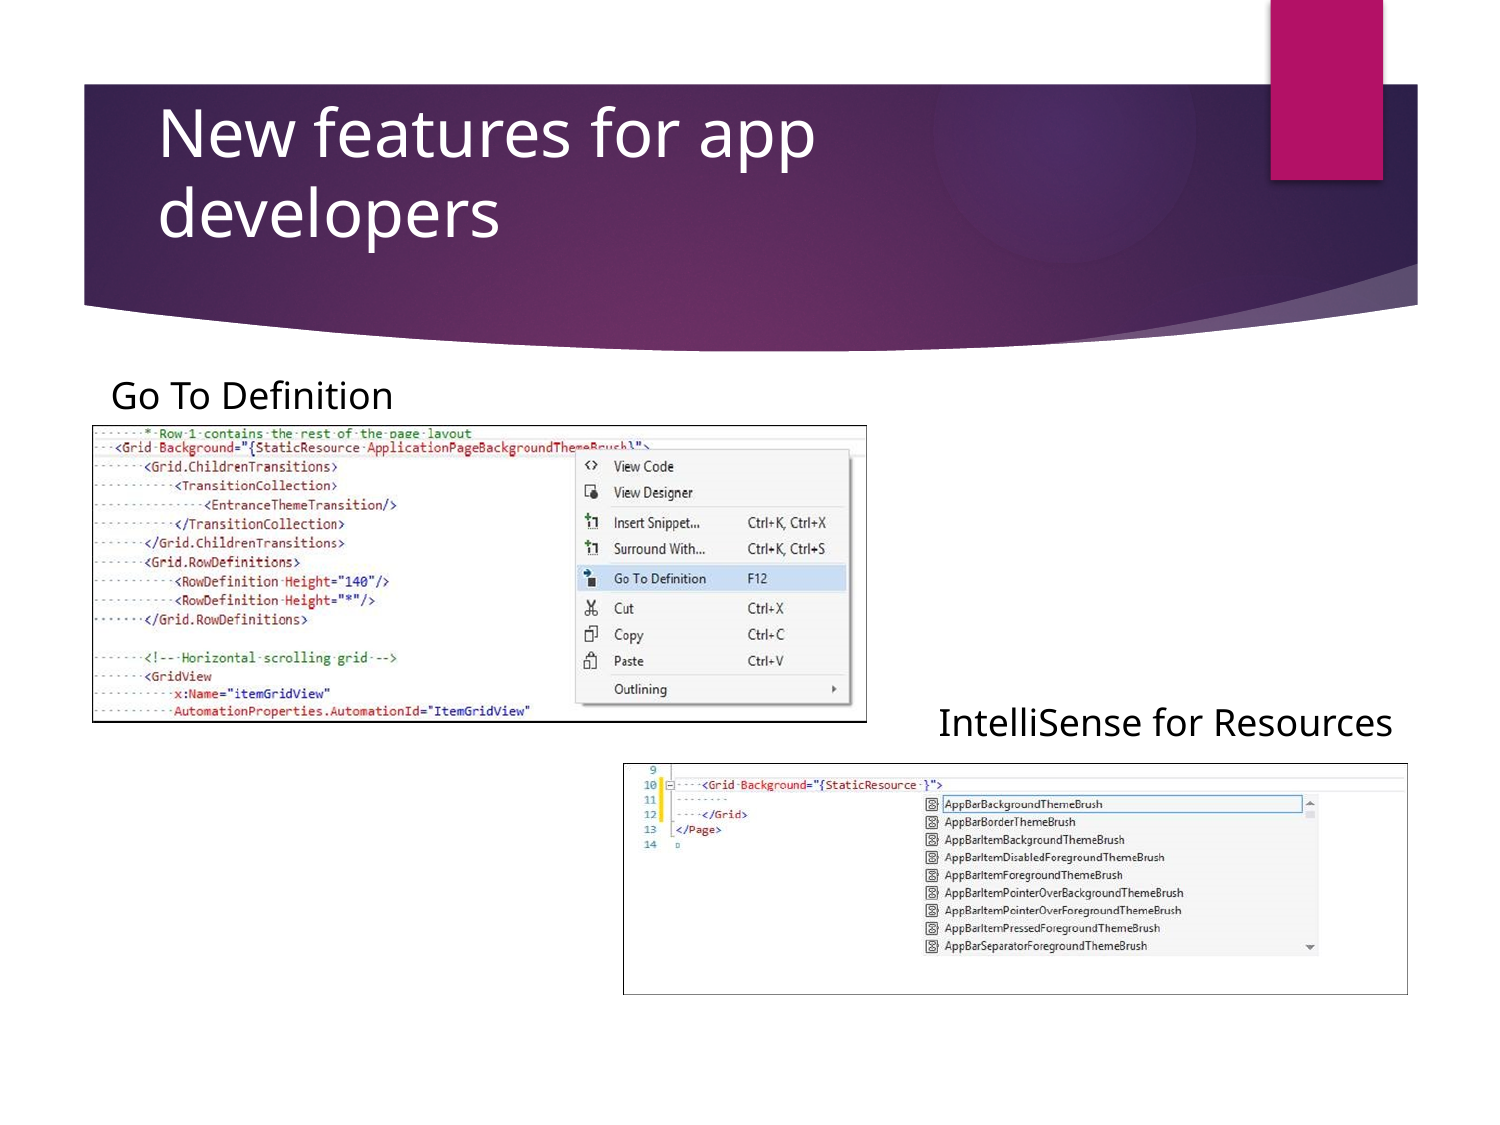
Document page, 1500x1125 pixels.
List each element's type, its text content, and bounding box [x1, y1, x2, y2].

text_box IntelliSense for Resources [923, 691, 1409, 752]
picture [623, 763, 1408, 995]
title New features for app developers [142, 152, 1183, 269]
text_box Go To Definition [95, 364, 410, 423]
picture [91, 424, 867, 723]
